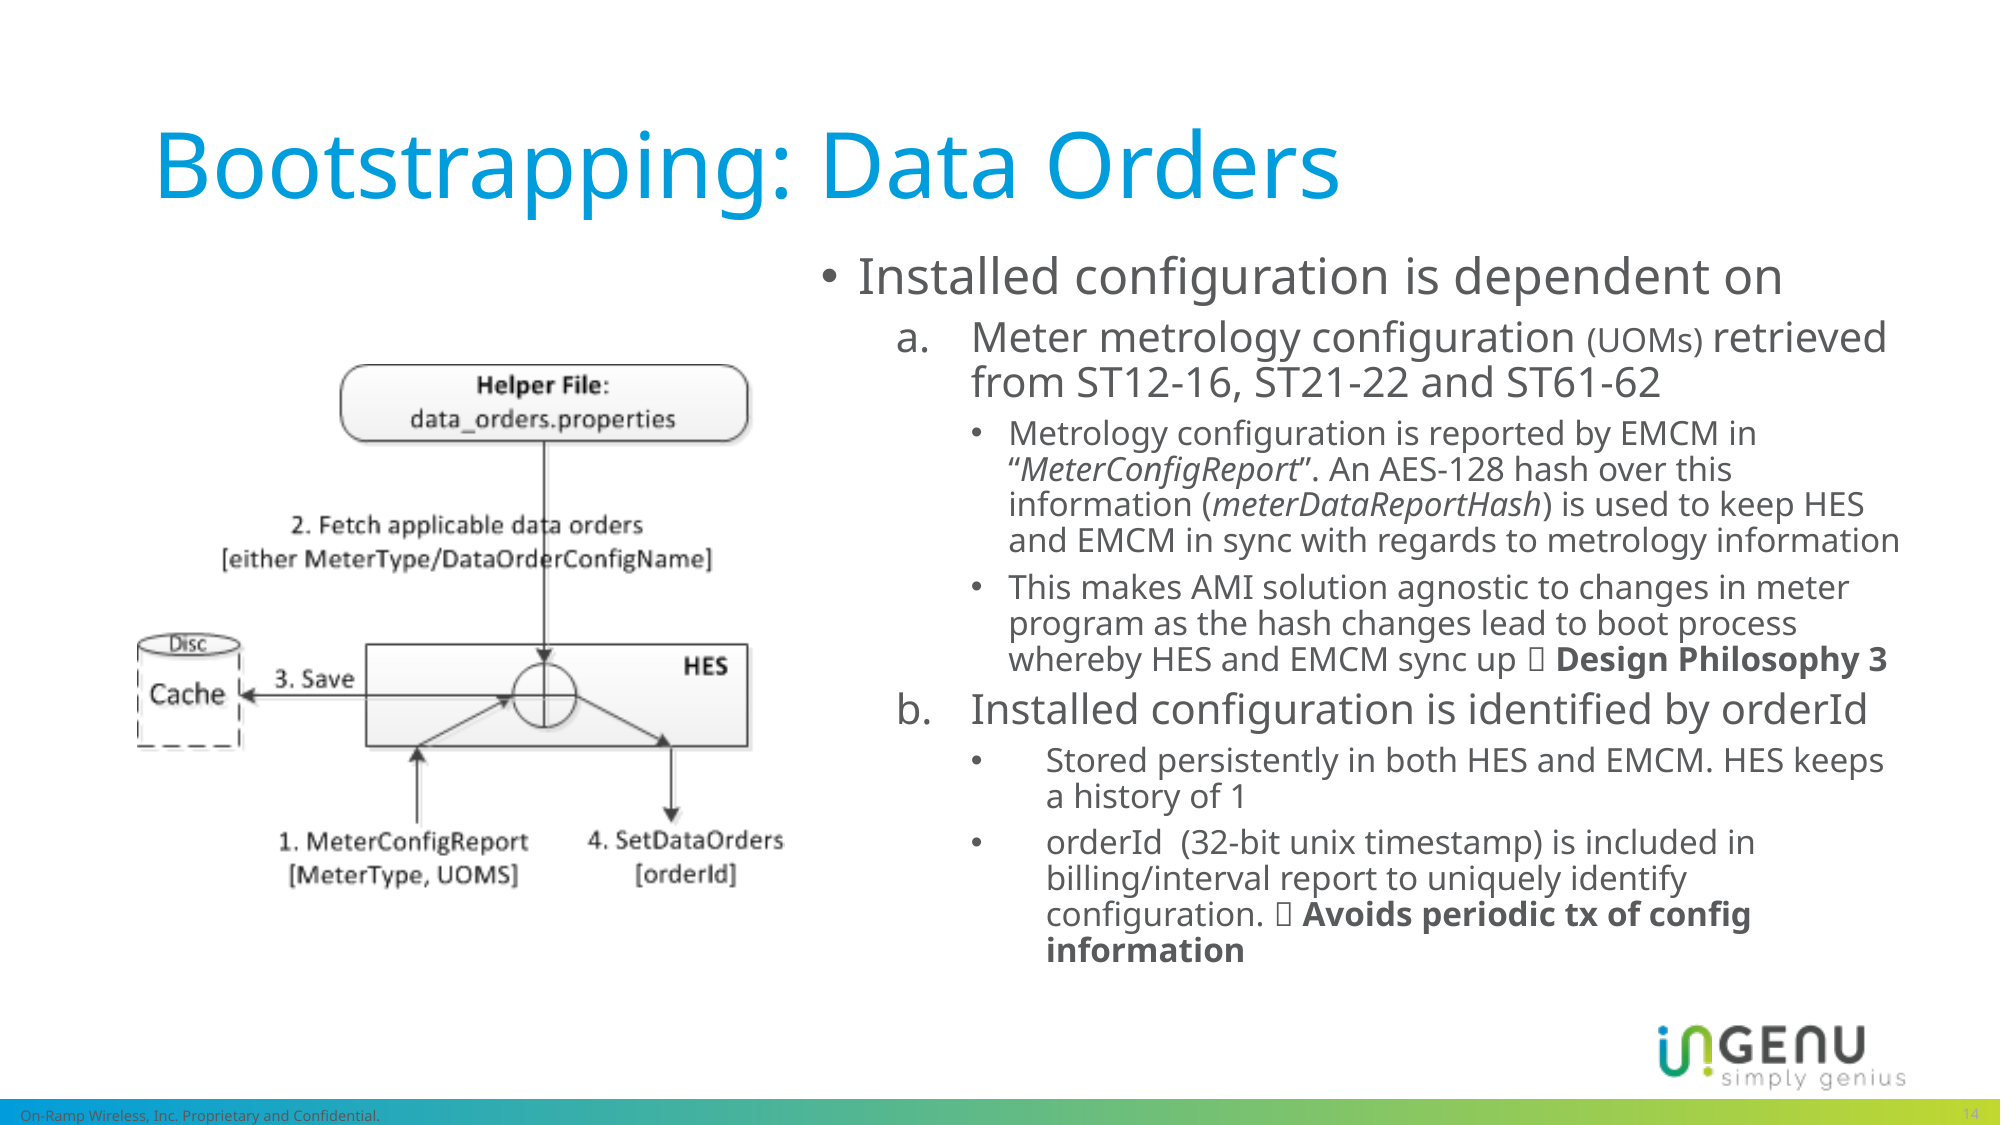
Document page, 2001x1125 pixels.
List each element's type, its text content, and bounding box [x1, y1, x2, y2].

picture [137, 364, 785, 892]
title Bootstrapping: Data Orders [137, 59, 1863, 278]
picture [1624, 989, 1943, 1100]
list Installed configuration is dependent on Meter metrology configuration (UOMs) retrieved from ST12-16, ST21-22 and ST61-62 Metrology configuration is reported by EMCM in “MeterConfigReport”. An AES-128 hash over this information (meterDataReportHash) is used to keep HES and EMCM in sync with regards to metrology information This makes AMI solution agnostic to changes in meter program as the hash changes lead to boot process whereby HES and EMCM sync up  Design Philosophy 3 Installed configuration is identified by orderId Stored persistently in both HES and EMCM. HES keeps a history of 1 orderId (32-bit unix timestamp) is included in billing/interval report to uniquely identify configuration.  Avoids periodic tx of config information [805, 243, 1923, 1014]
